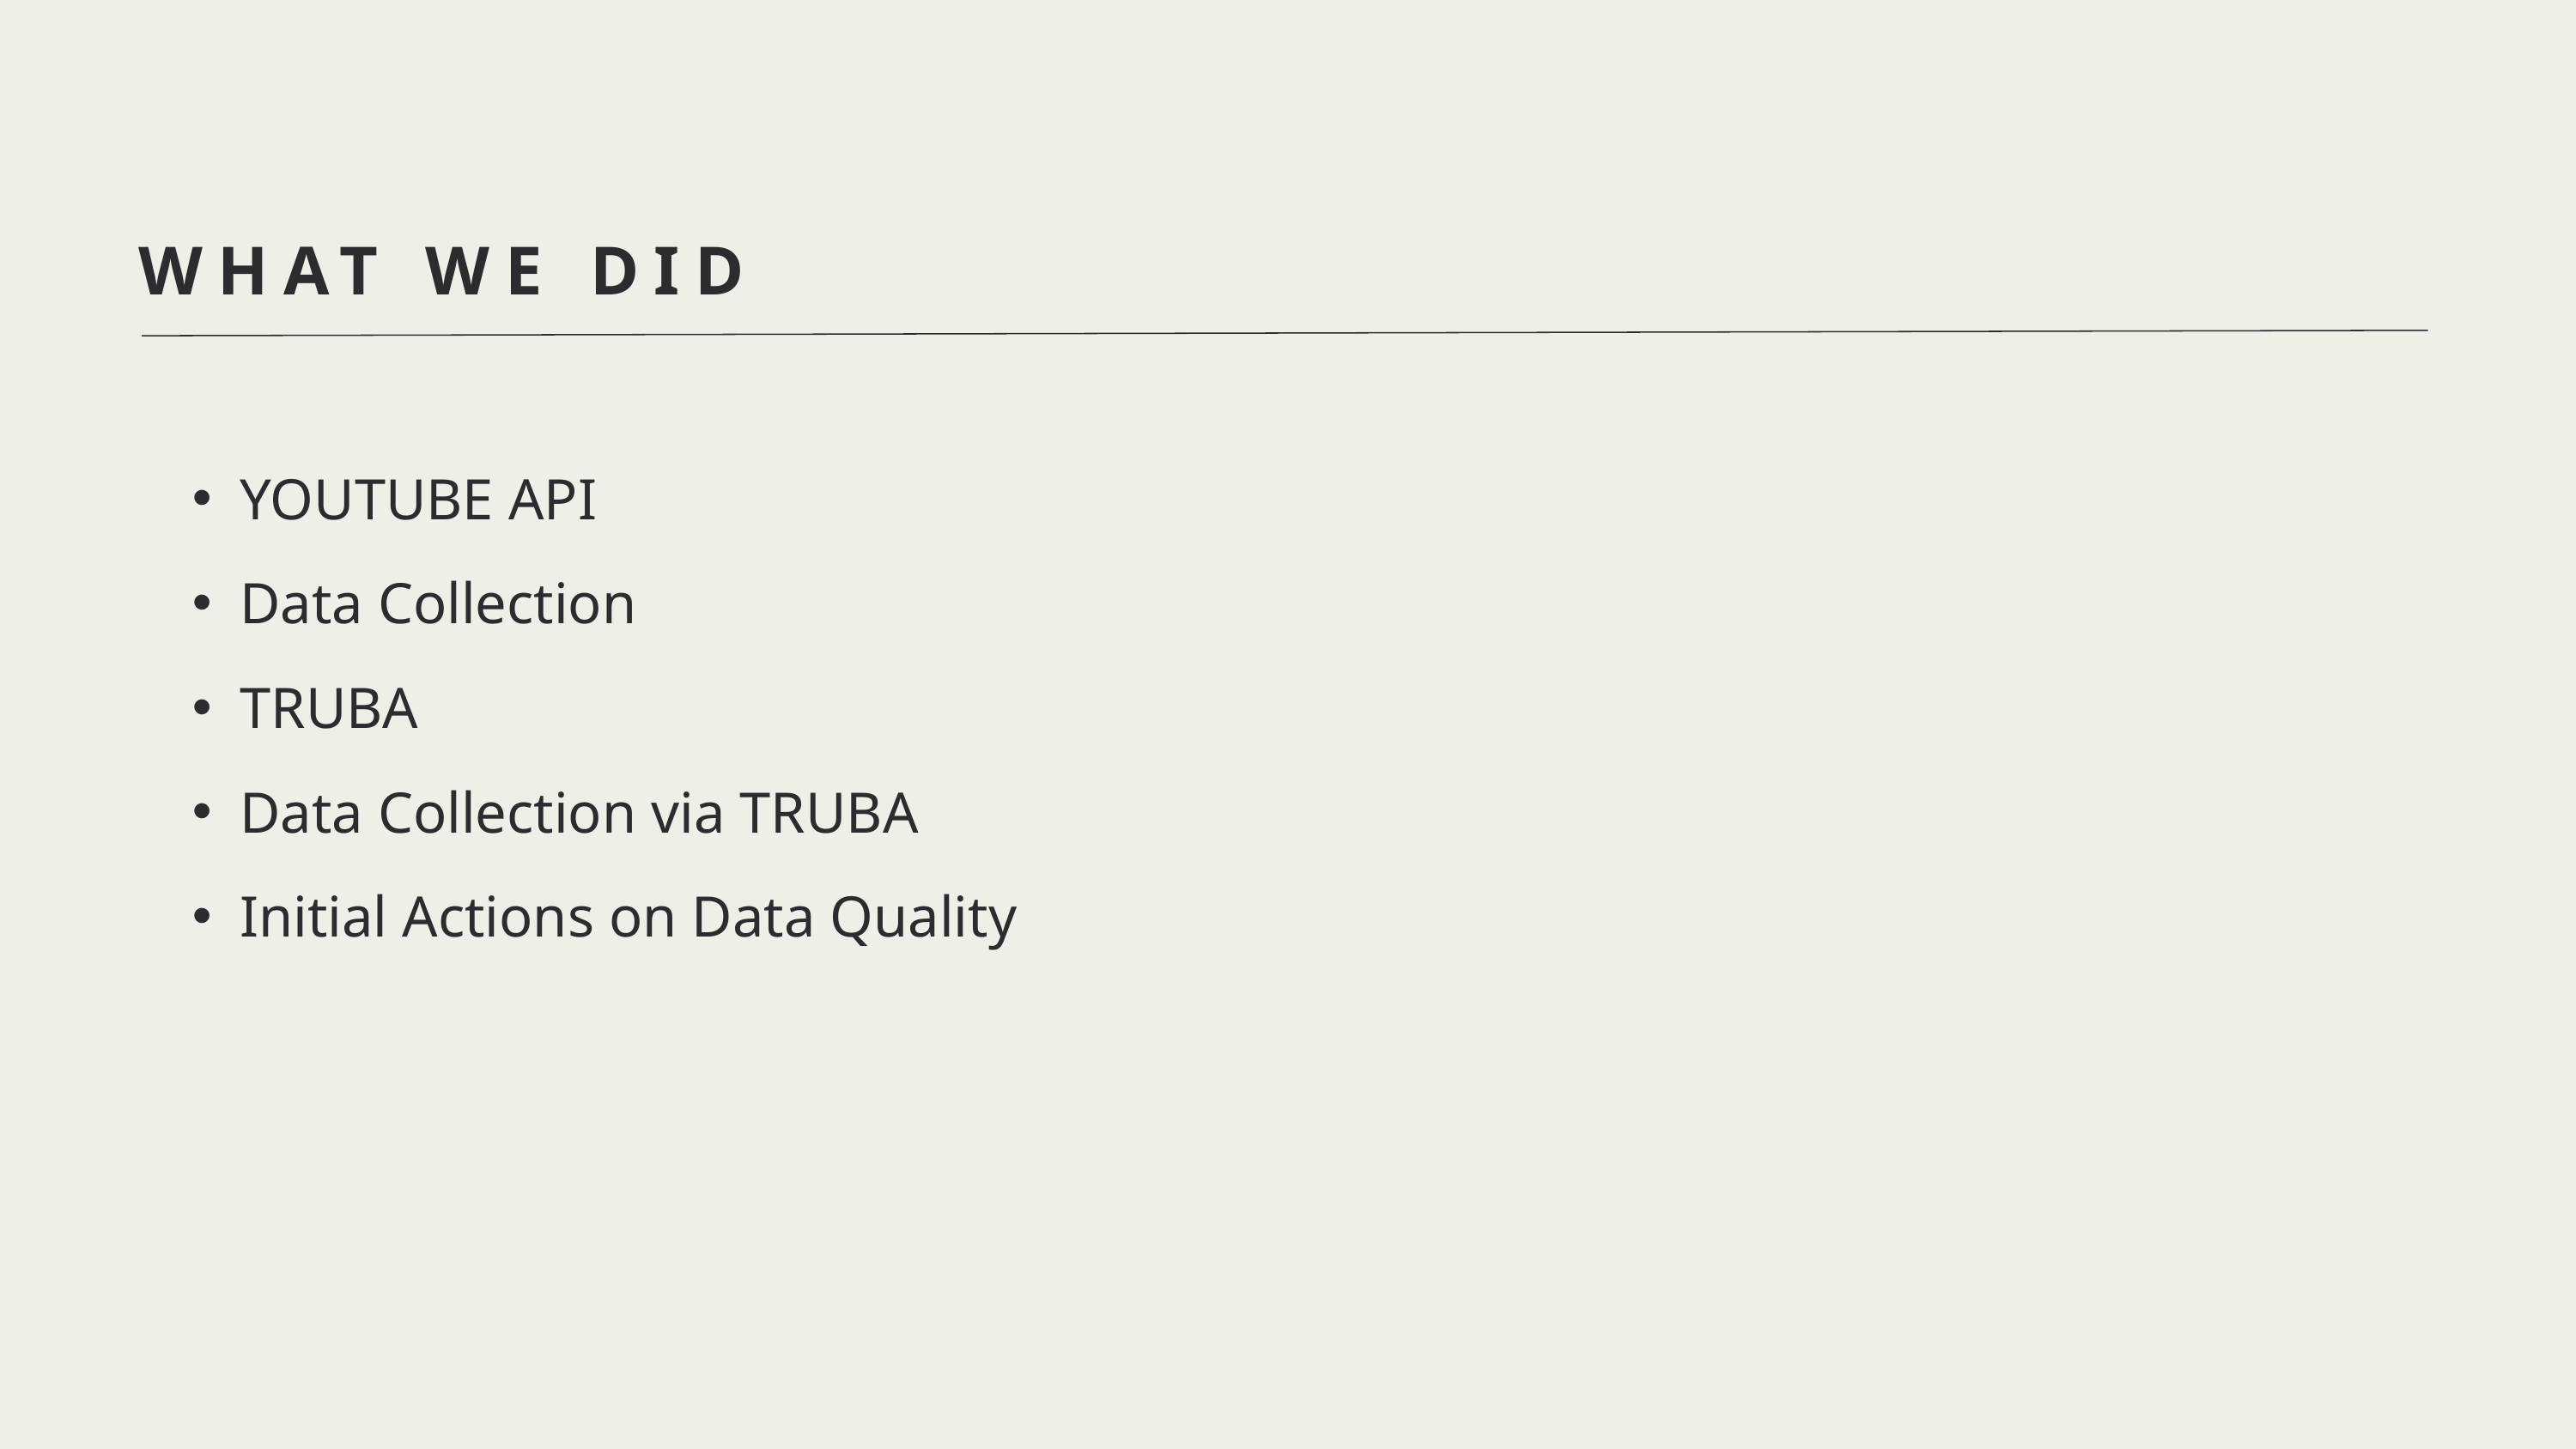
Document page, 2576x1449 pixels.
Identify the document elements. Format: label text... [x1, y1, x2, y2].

text_box YOUTUBE API Data Collection TRUBA Data Collection via TRUBA Initial Actions on Data Quality [144, 426, 1382, 949]
text_box WHAT WE DID [138, 215, 2425, 308]
